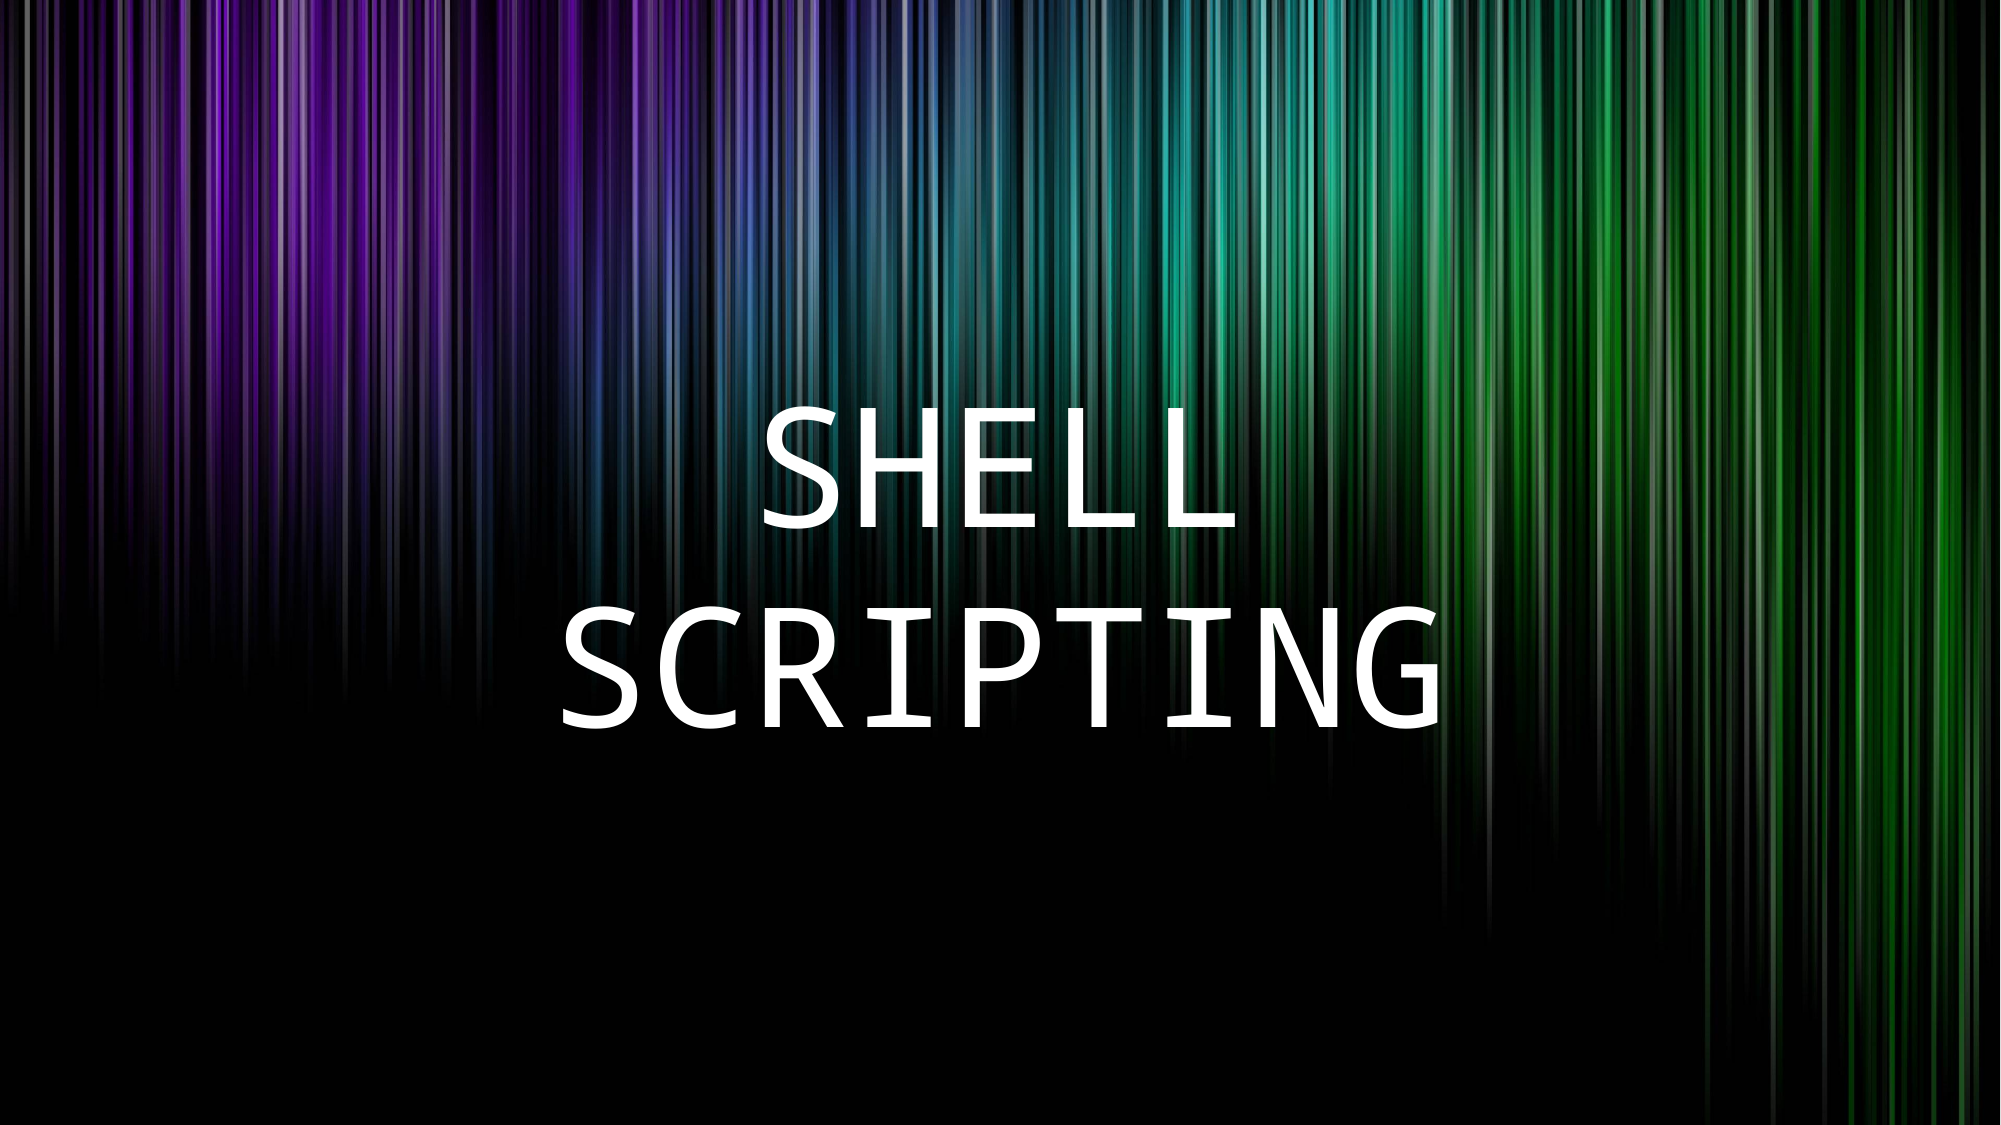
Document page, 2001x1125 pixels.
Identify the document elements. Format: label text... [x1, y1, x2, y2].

text_box SHELL SCRIPTING [534, 352, 1465, 768]
picture [0, 0, 2001, 1125]
